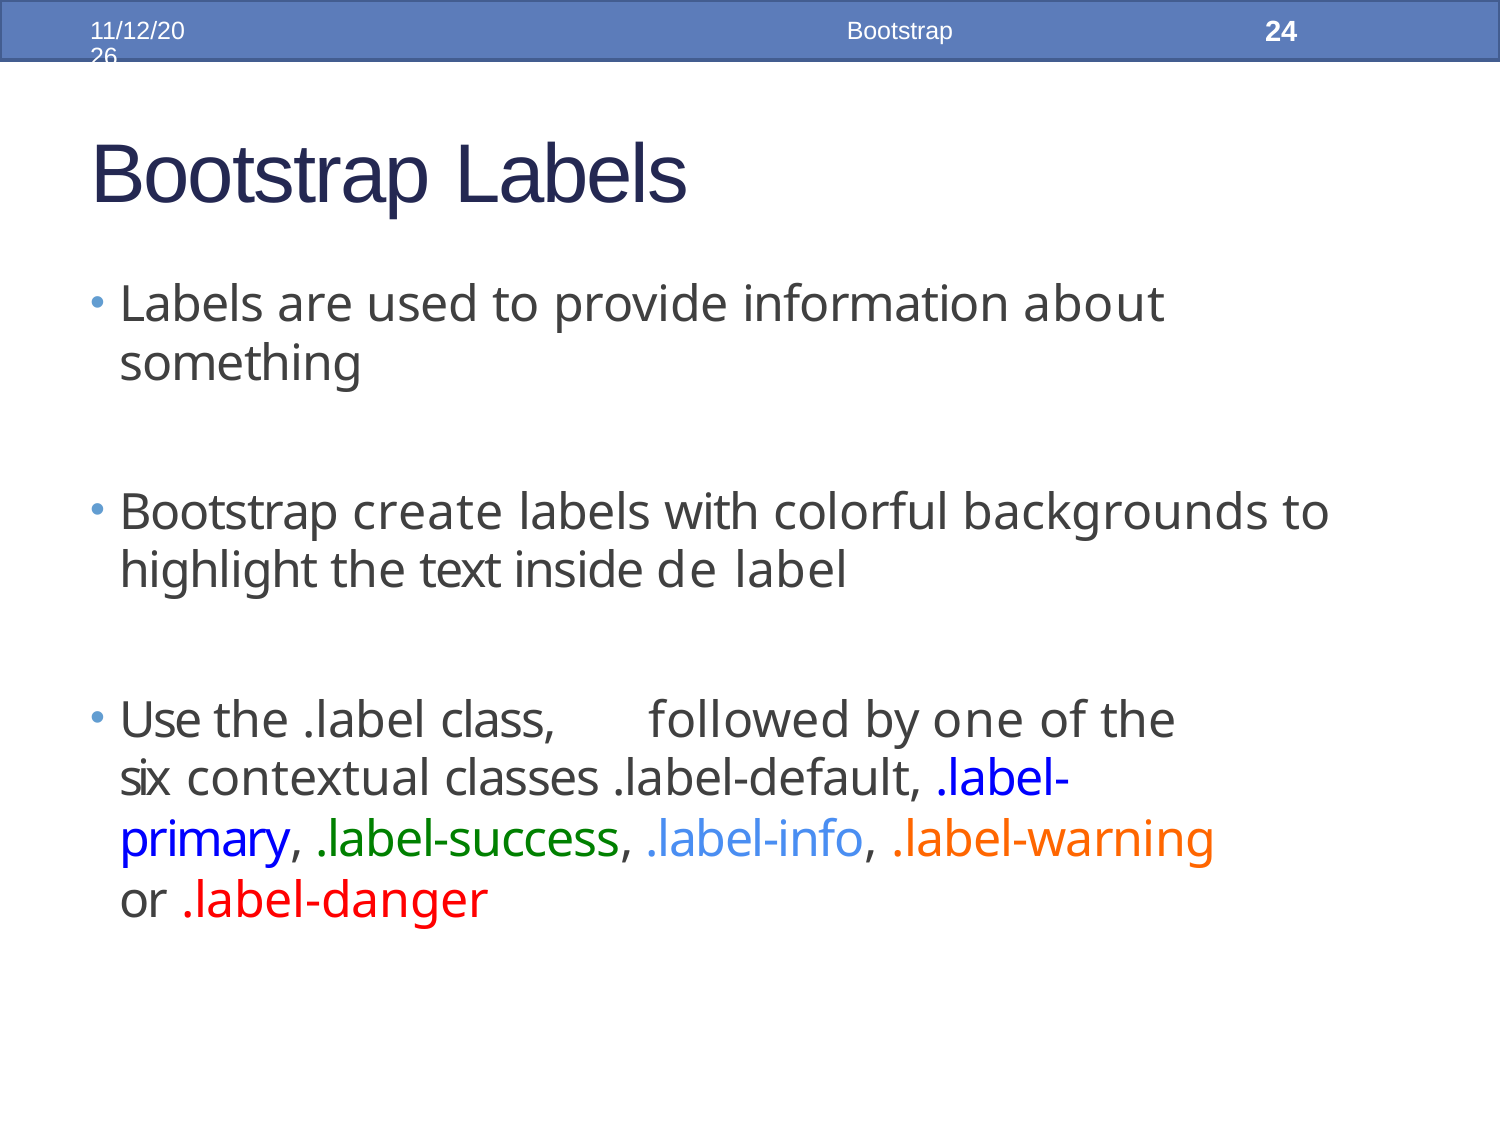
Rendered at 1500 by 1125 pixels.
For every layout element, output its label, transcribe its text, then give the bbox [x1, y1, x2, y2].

text_box Bootstrap Labels Labels are used to provide information about something Bootstrap create labels with colorful backgrounds to highlight the text inside de label Use the .label class, followed by one of the six contextual classes .label-default, .label- primary, .label-success, .label-info, .label-warning or .label-danger [87, 116, 1391, 928]
text_box Bootstrap [844, 12, 956, 45]
text_box 2/6/2019 [87, 12, 190, 45]
text_box 24 [1262, 10, 1300, 48]
